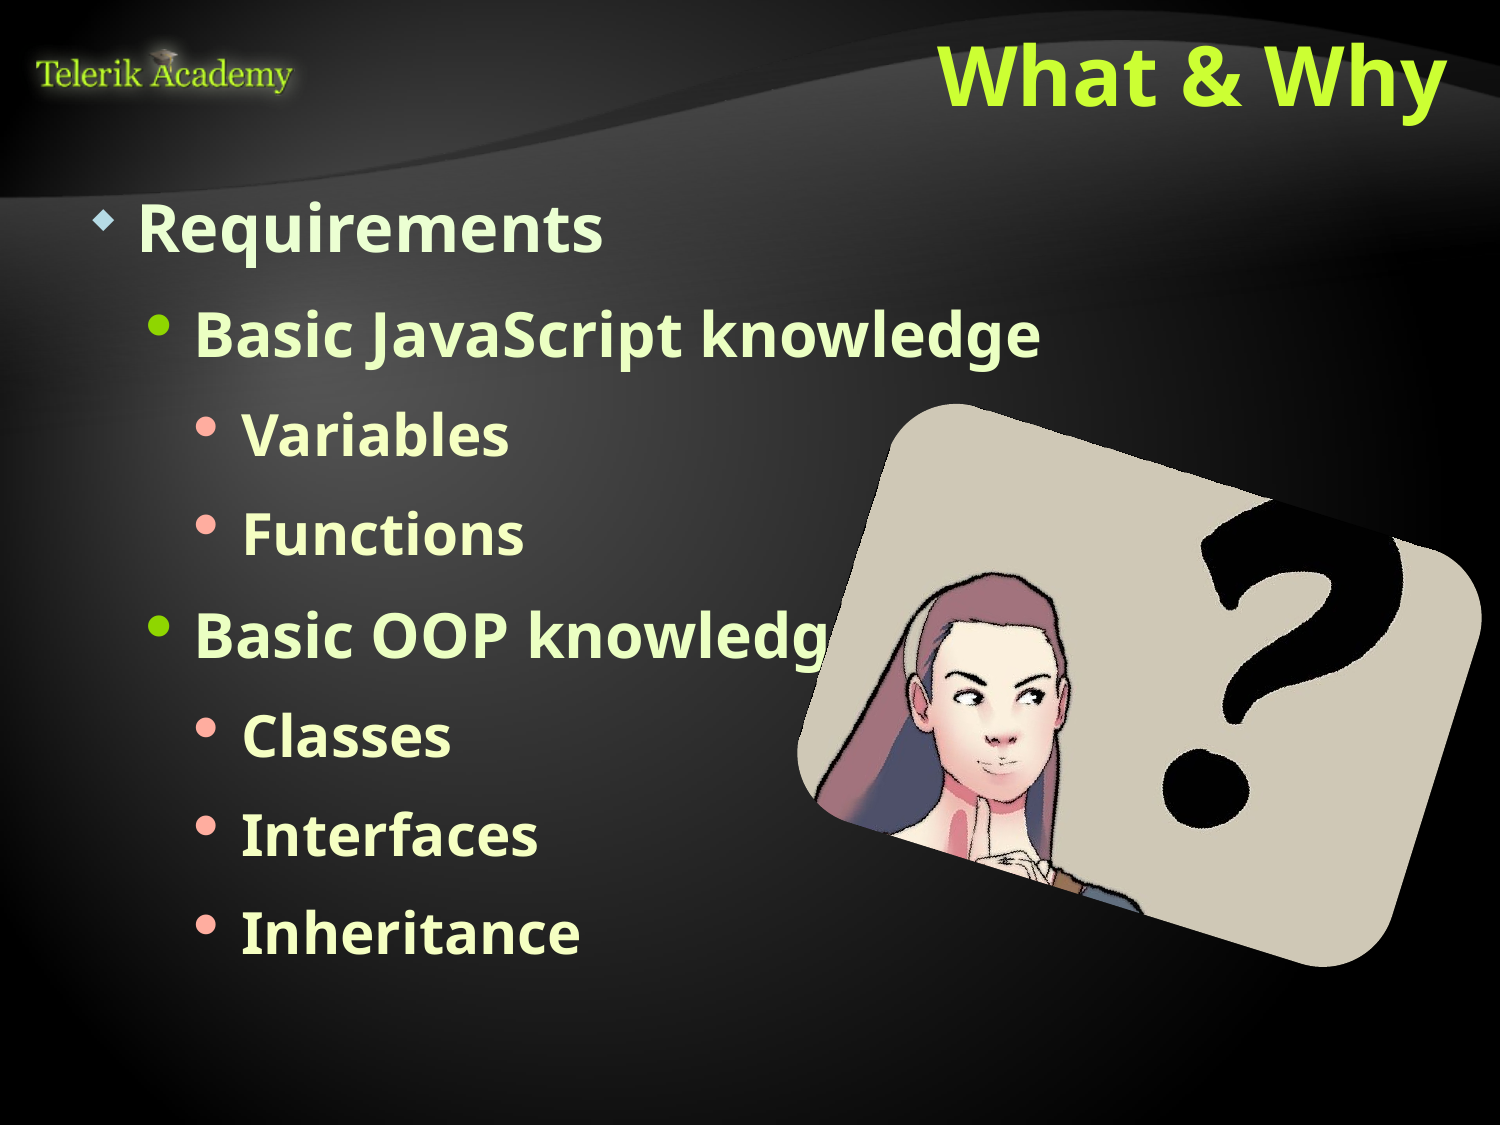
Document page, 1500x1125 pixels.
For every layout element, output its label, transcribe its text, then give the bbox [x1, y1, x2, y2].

picture [800, 403, 1479, 967]
list Requirements Basic JavaScript knowledge Variables Functions Basic OOP knowledge Classes Interfaces Inheritance [75, 174, 1500, 1125]
title What & Why [300, 12, 1463, 150]
picture [0, 0, 1500, 1125]
